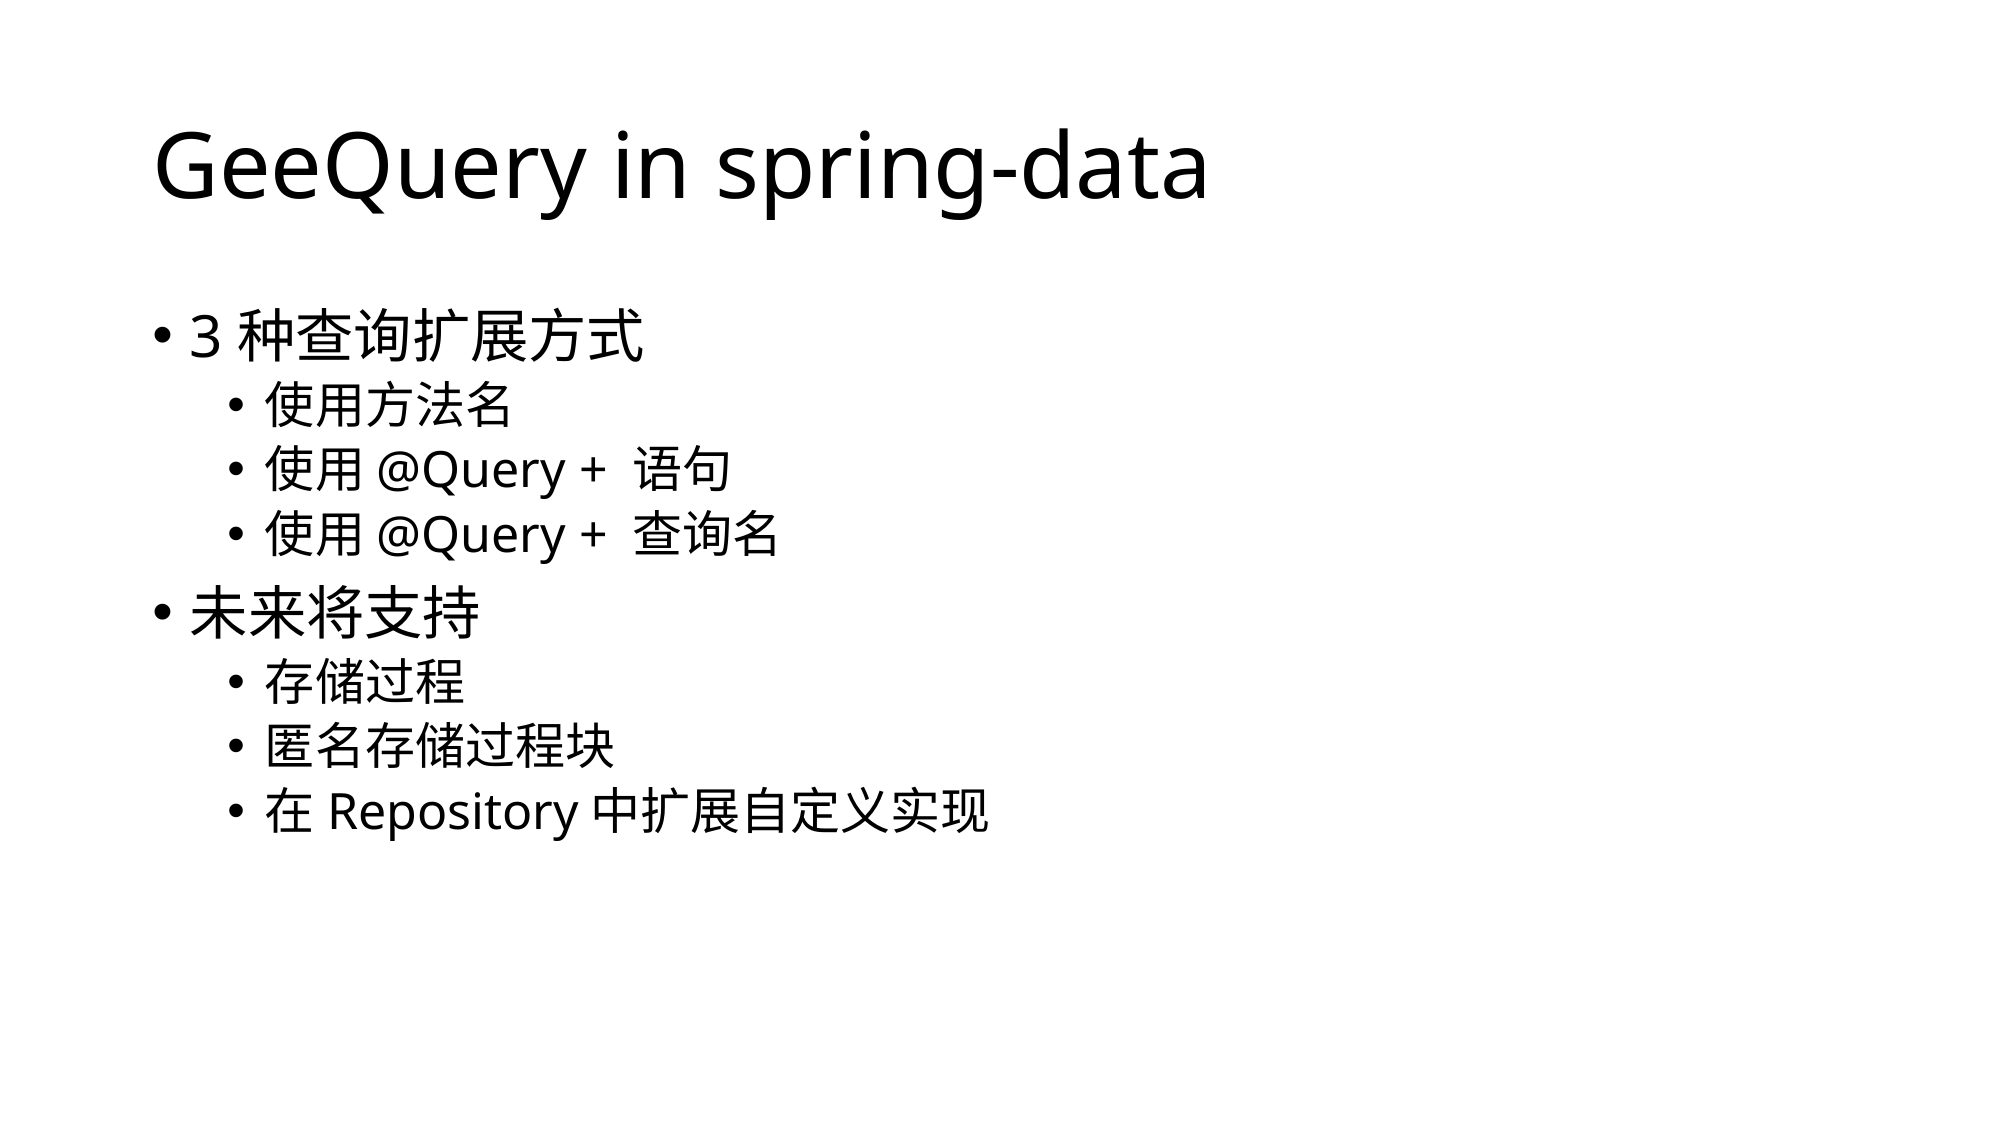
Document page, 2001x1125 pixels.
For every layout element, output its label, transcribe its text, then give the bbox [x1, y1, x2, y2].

list 3种查询扩展方式 使用方法名 使用@Query + 语句 使用@Query + 查询名 未来将支持 存储过程 匿名存储过程块 在Repository中扩展自定义实现 [137, 299, 1863, 1014]
title GeeQuery in spring-data [137, 59, 1863, 278]
